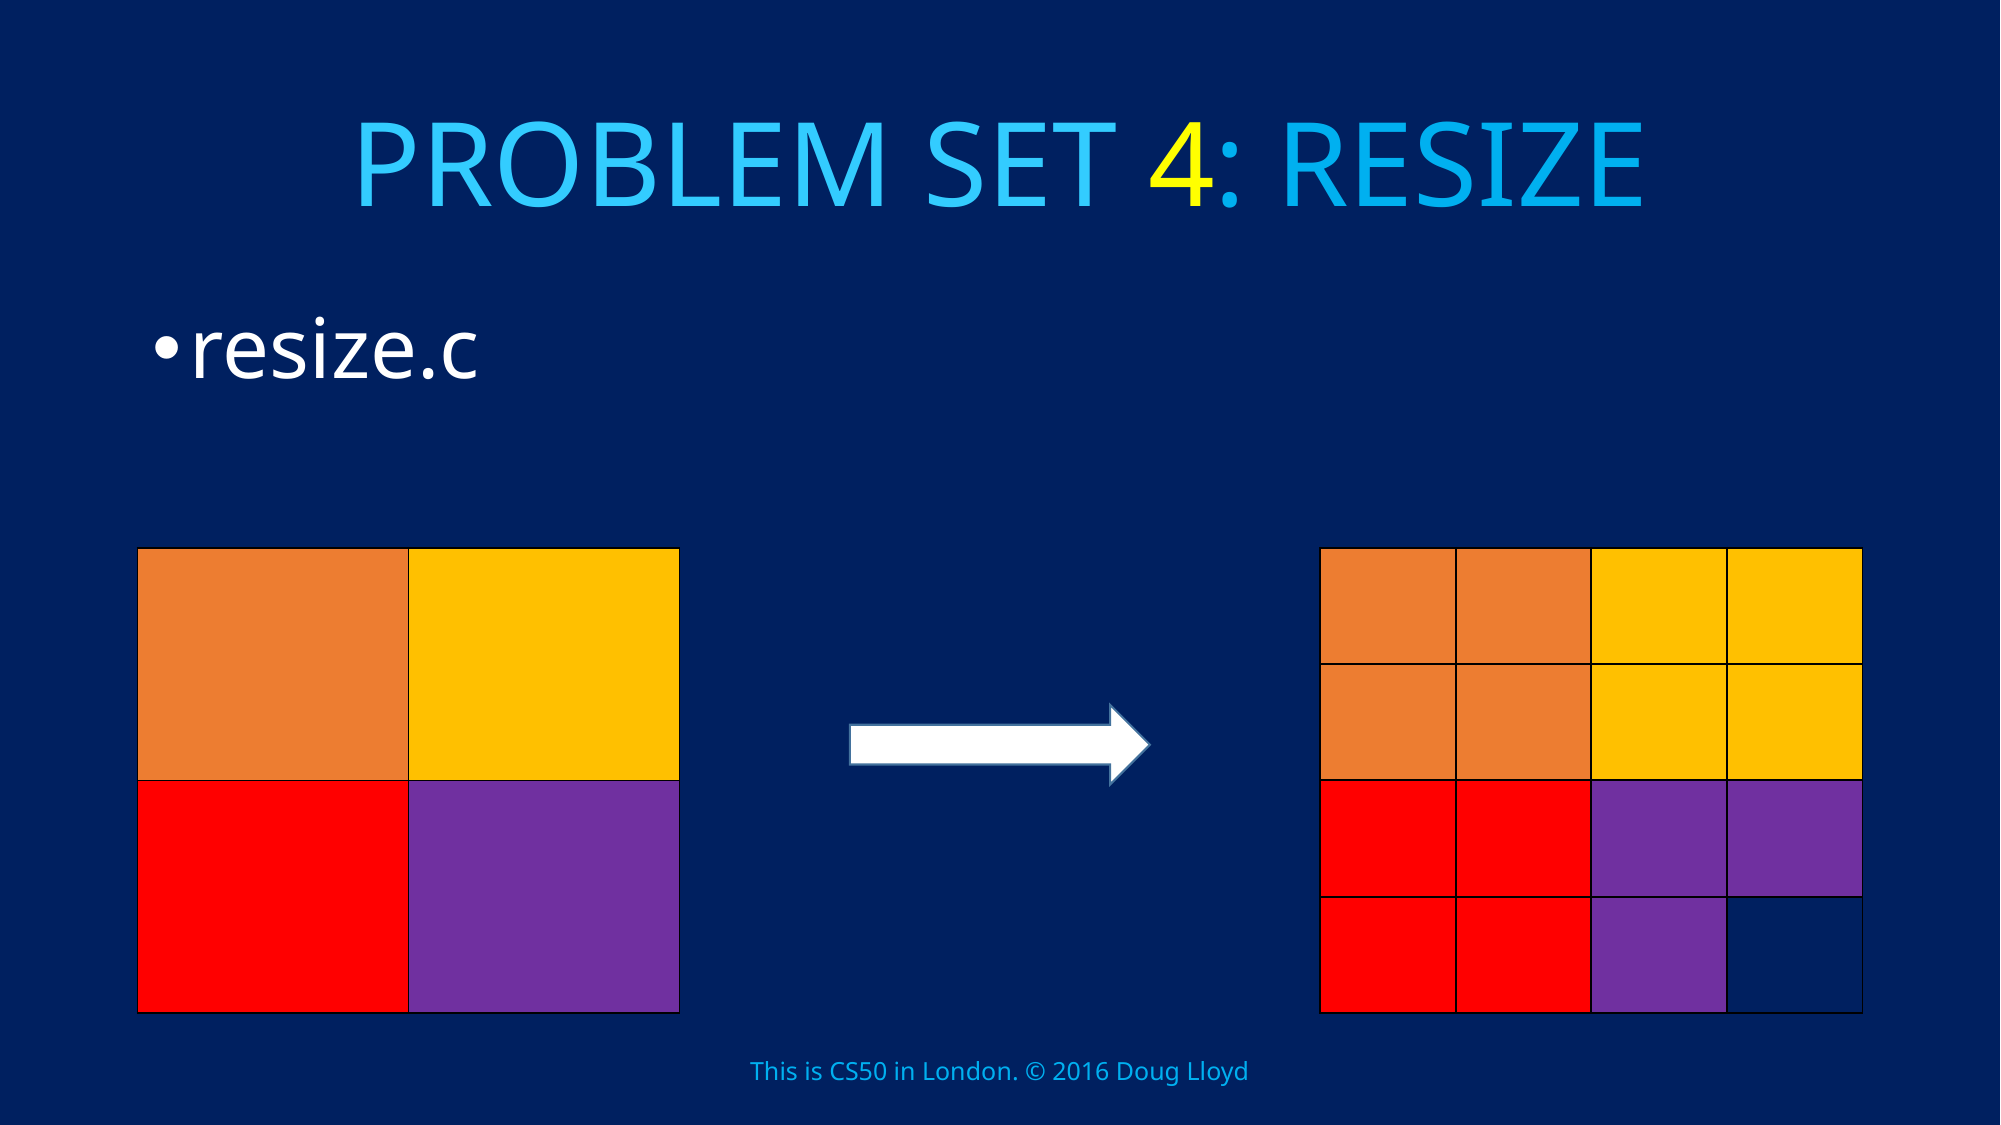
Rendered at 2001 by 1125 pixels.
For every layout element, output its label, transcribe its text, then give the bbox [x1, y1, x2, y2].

table_header [1728, 549, 1862, 663]
table_header [1321, 549, 1455, 663]
table_cell [1457, 898, 1590, 1012]
table_cell [1457, 665, 1590, 779]
table_cell [1592, 665, 1726, 779]
table_cell [1457, 781, 1590, 896]
table_cell [1321, 898, 1455, 1012]
title PROBLEM SET 4: RESIZE [137, 59, 1863, 278]
table_header [1457, 549, 1590, 663]
table_cell [1592, 781, 1726, 896]
table_cell [1321, 781, 1455, 896]
table_cell [1592, 898, 1726, 1012]
table_cell [1728, 898, 1862, 1012]
table_cell [409, 781, 679, 1012]
table_header [138, 549, 408, 780]
footer This is CS50 in London. © 2016 Doug Lloyd [662, 1042, 1338, 1103]
table_cell [138, 781, 408, 1012]
list resize.c [137, 299, 1863, 1014]
table_header [1592, 549, 1726, 663]
table_cell [1728, 665, 1862, 779]
table_cell [1728, 781, 1862, 896]
table_header [409, 549, 679, 780]
table_cell [1321, 665, 1455, 779]
text_box [848, 702, 1152, 787]
